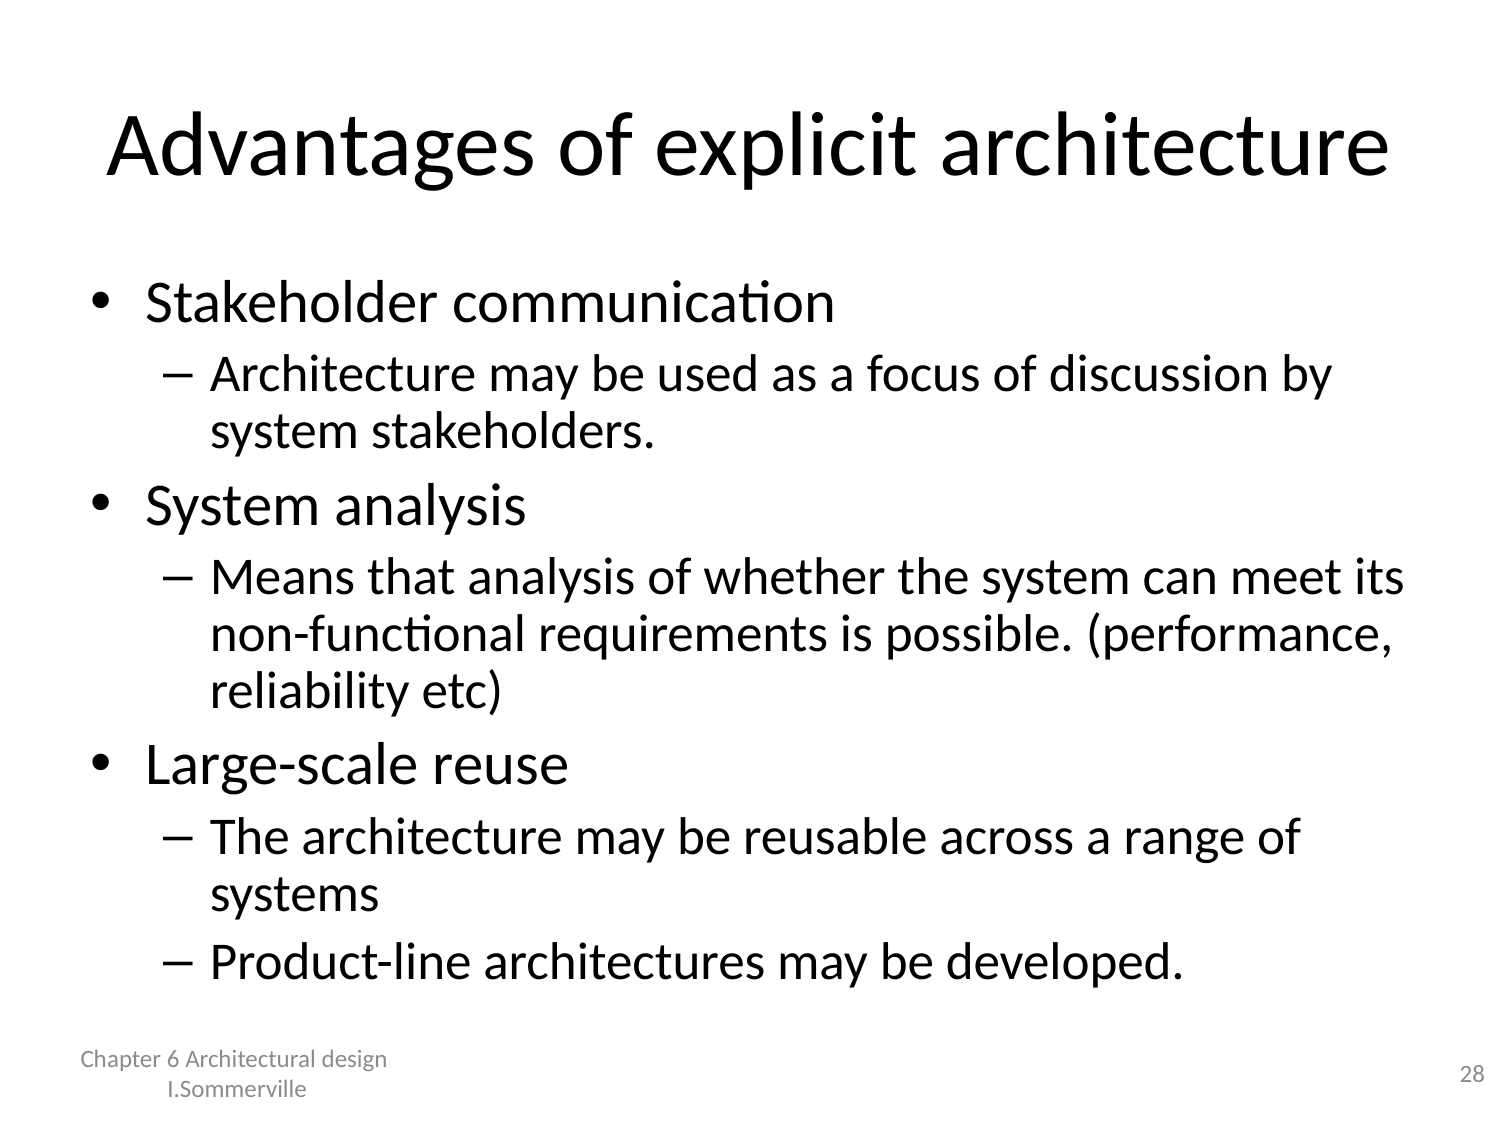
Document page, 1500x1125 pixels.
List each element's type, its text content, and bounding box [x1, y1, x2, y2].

slide_number 28 [1149, 1042, 1500, 1103]
title Advantages of explicit architecture [75, 45, 1425, 233]
list Stakeholder communication Architecture may be used as a focus of discussion by system stakeholders. System analysis Means that analysis of whether the system can meet its non-functional requirements is possible. (performance, reliability etc) Large-scale reuse The architecture may be reusable across a range of systems Product-line architectures may be developed. [75, 262, 1425, 1005]
footer Chapter 6 Architectural design I.Sommerville [0, 1042, 475, 1103]
